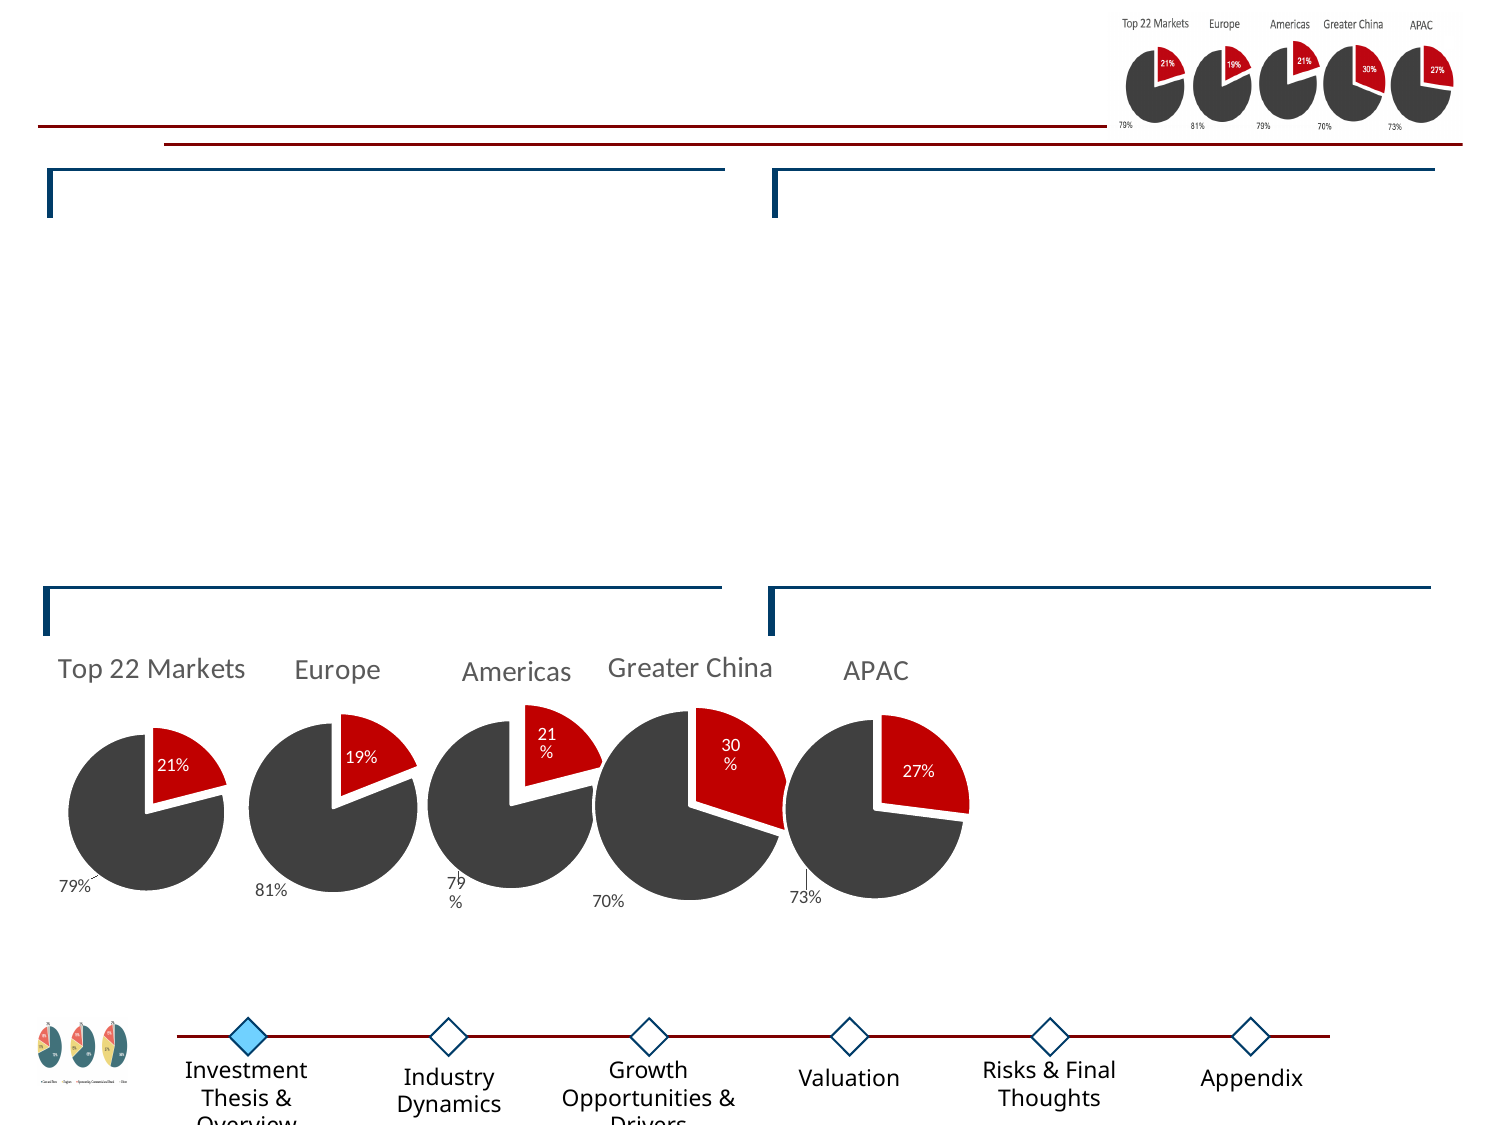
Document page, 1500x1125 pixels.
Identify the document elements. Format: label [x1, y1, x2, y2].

picture [1107, 12, 1463, 140]
chart [9, 619, 1020, 919]
picture [37, 1017, 128, 1086]
